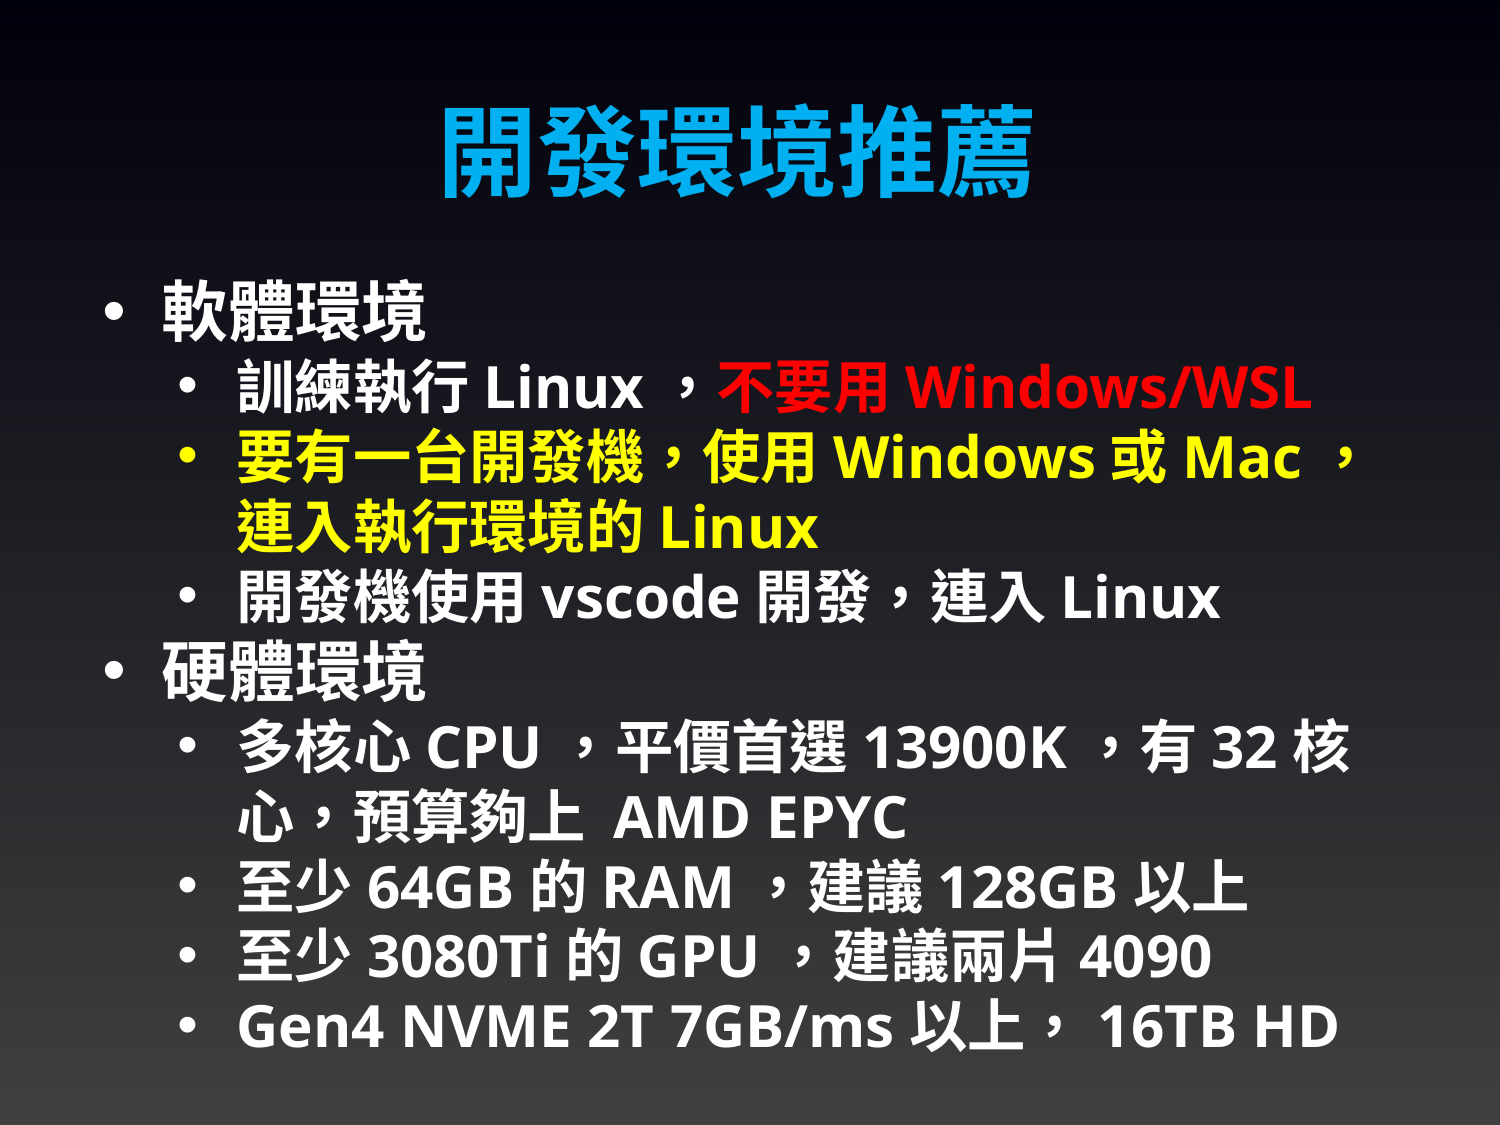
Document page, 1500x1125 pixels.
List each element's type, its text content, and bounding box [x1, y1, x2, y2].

text_box 開發環境推薦 [125, 62, 1350, 225]
text_box 軟體環境 訓練執行Linux，不要用Windows/WSL 要有一台開發機，使用Windows或Mac，連入執行環境的Linux 開發機使用vscode開發，連入Linux 硬體環境 多核心CPU，平價首選13900K，有32核心，預算夠上 AMD EPYC 至少64GB的RAM，建議128GB以上 至少3080Ti的GPU，建議兩片4090 Gen4 NVME 2T 7GB/ms以上，16TB HD [87, 262, 1413, 1067]
